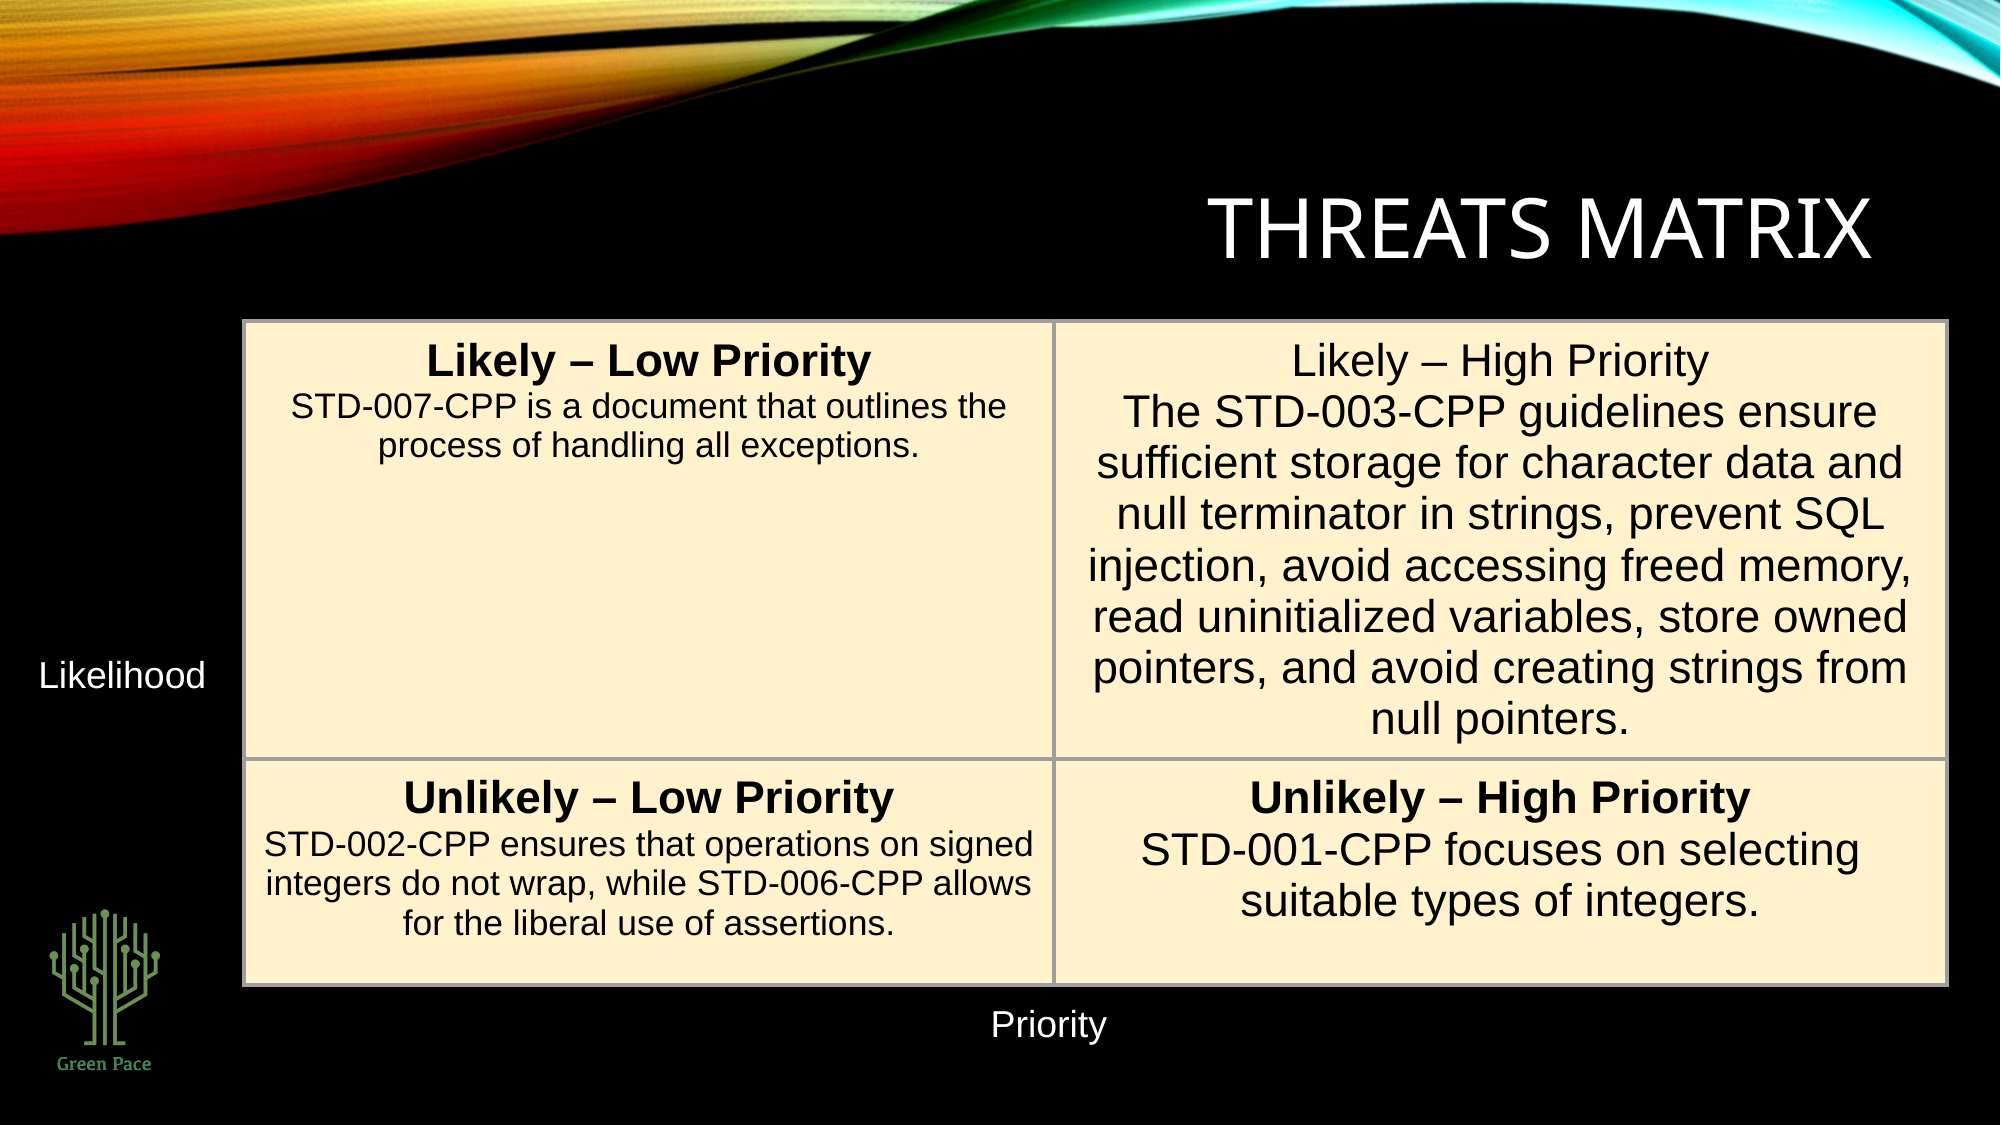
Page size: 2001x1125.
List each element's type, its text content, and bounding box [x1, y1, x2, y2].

picture [0, 0, 2000, 237]
table_header Likely – Low Priority STD-007-CPP is a document that outlines the process of handling all exceptions. [246, 323, 1052, 757]
text_box Likelihood [23, 644, 222, 704]
text_box Priority [975, 992, 1123, 1053]
picture [31, 898, 178, 1088]
title THREATS MATRIX [474, 125, 1888, 319]
table_header Likely – High Priority The STD-003-CPP guidelines ensure sufficient storage for character data and null terminator in strings, prevent SQL injection, avoid accessing freed memory, read uninitialized variables, store owned pointers, and avoid creating strings from null pointers. [1056, 323, 1945, 757]
table_cell Unlikely – High Priority STD-001-CPP focuses on selecting suitable types of integers. [1056, 761, 1945, 983]
table_cell Unlikely – Low Priority STD-002-CPP ensures that operations on signed integers do not wrap, while STD-006-CPP allows for the liberal use of assertions. [246, 761, 1052, 983]
